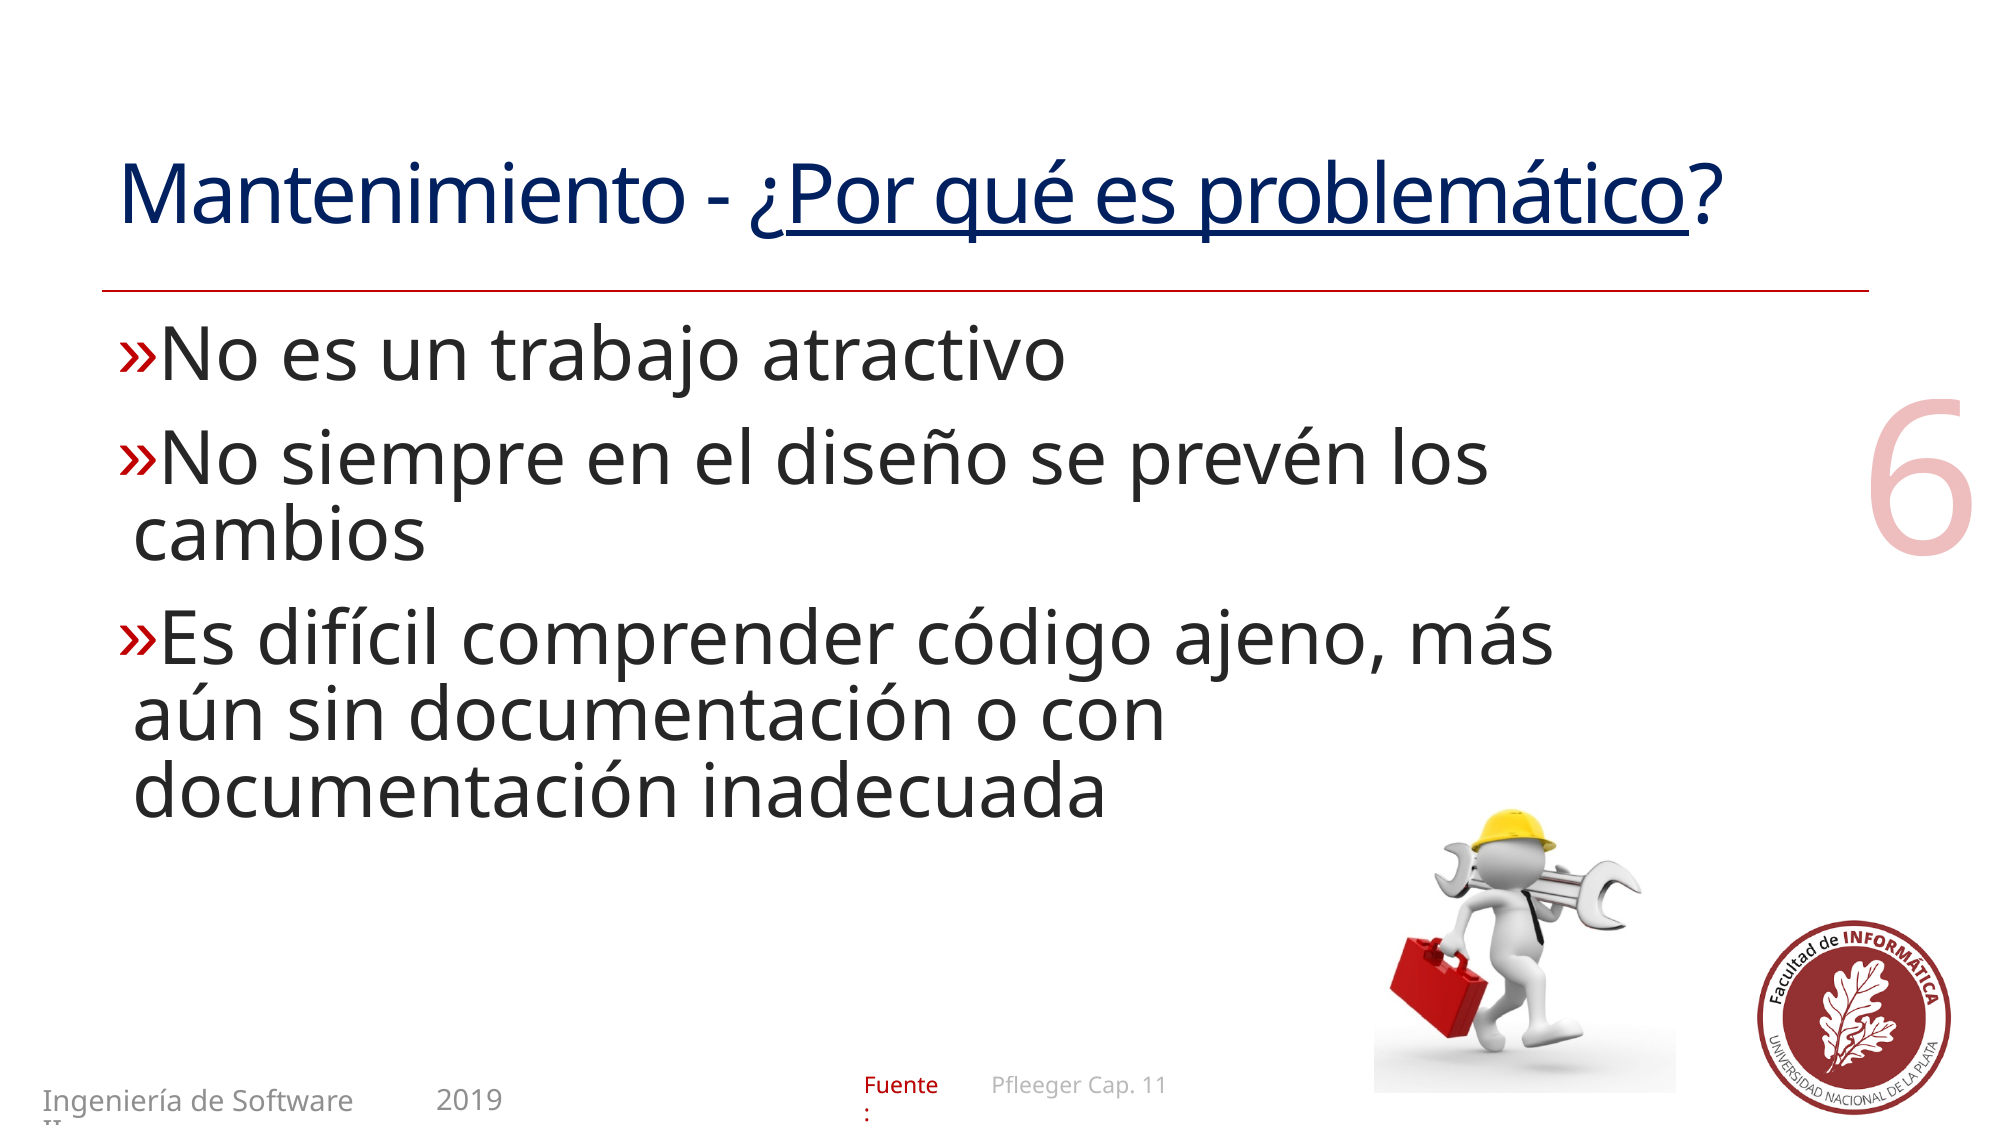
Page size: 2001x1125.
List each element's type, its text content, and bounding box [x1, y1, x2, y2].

list Pfleeger Cap. 11 [976, 1067, 1332, 1118]
slide_number 6 [1709, 467, 1998, 640]
footer Ingeniería de Software II [27, 1075, 382, 1111]
picture [1757, 920, 1956, 1116]
slide_number 2019 [421, 1073, 557, 1116]
title Mantenimiento - ¿Por qué es problemático? [102, 105, 1870, 291]
picture [1374, 796, 1677, 1094]
list No es un trabajo atractivo No siempre en el diseño se prevén los cambios Es difícil comprender código ajeno, más aún sin documentación o con documentación inadecuada [102, 312, 1709, 1047]
